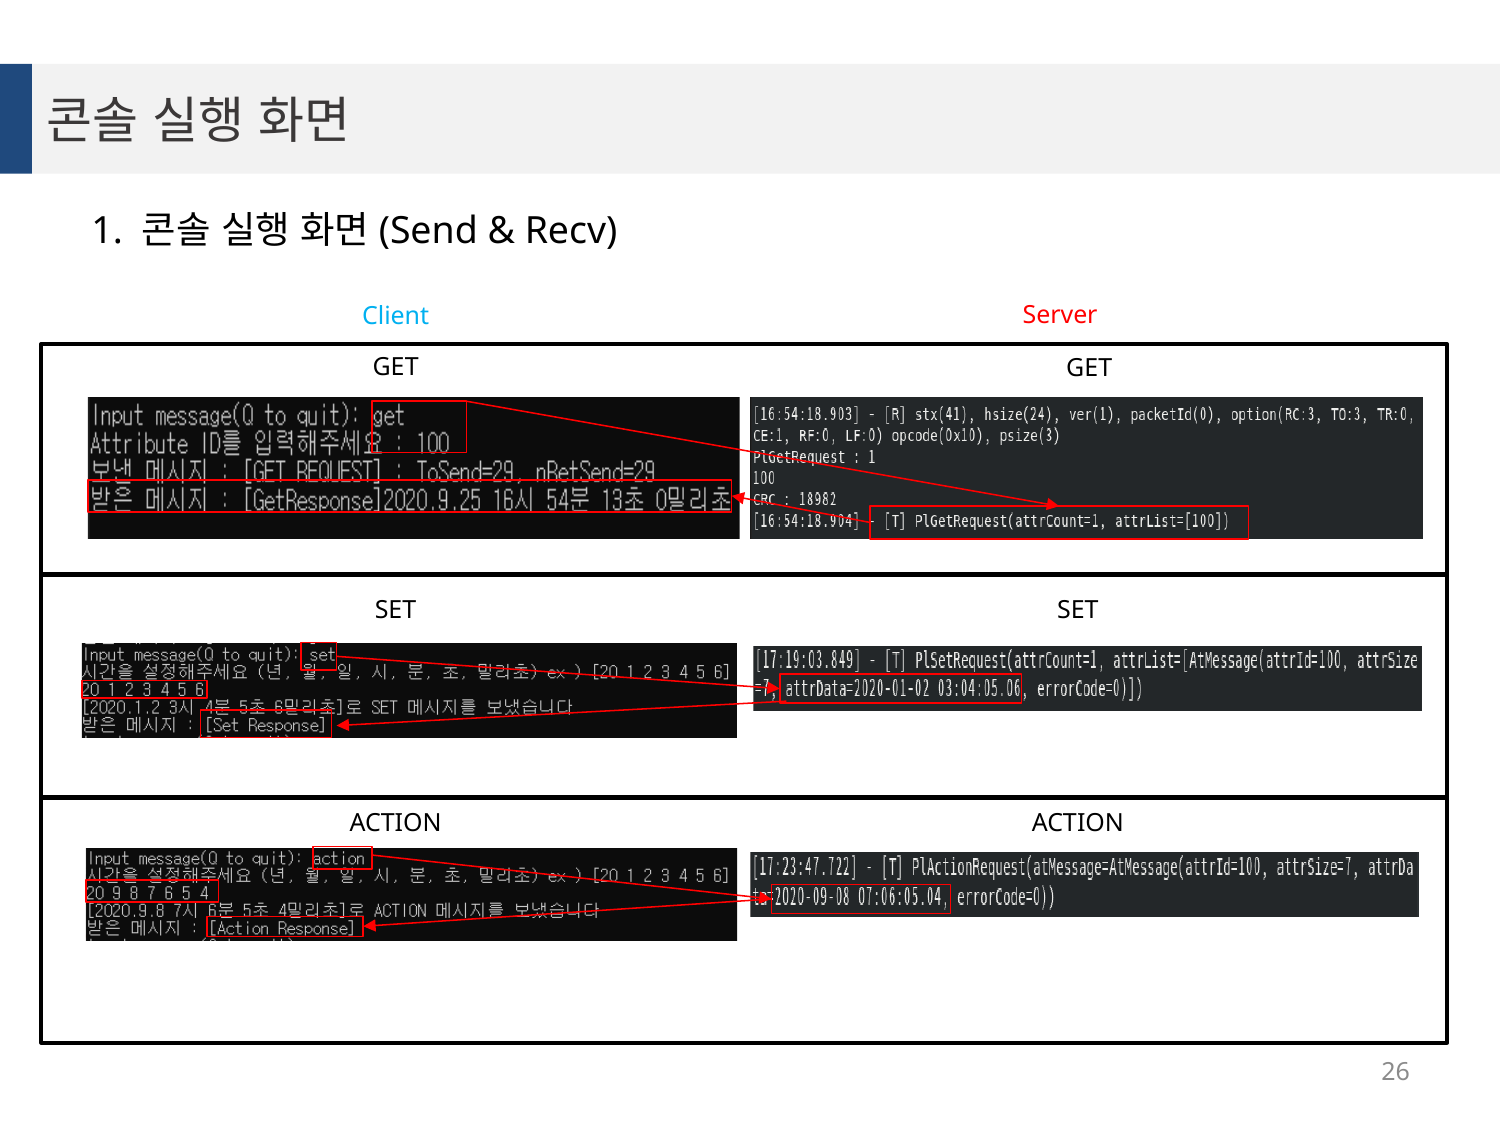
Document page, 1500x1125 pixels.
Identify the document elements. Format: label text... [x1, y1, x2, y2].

picture [752, 646, 1422, 711]
picture [749, 388, 1423, 540]
text_box Server [844, 291, 1276, 336]
text_box 1. 콘솔 실행 화면(Send & Recv) [76, 198, 691, 259]
slide_number 26 [1074, 1045, 1426, 1103]
picture [81, 642, 738, 738]
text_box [466, 400, 1060, 507]
text_box [39, 342, 1449, 1045]
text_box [371, 854, 772, 898]
picture [87, 396, 740, 540]
text_box Client [180, 292, 612, 338]
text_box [362, 898, 772, 927]
picture [749, 852, 1419, 917]
picture [85, 847, 738, 941]
text_box 콘솔 실행 화면 [31, 63, 1425, 174]
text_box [336, 656, 780, 689]
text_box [731, 495, 871, 523]
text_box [336, 700, 787, 726]
